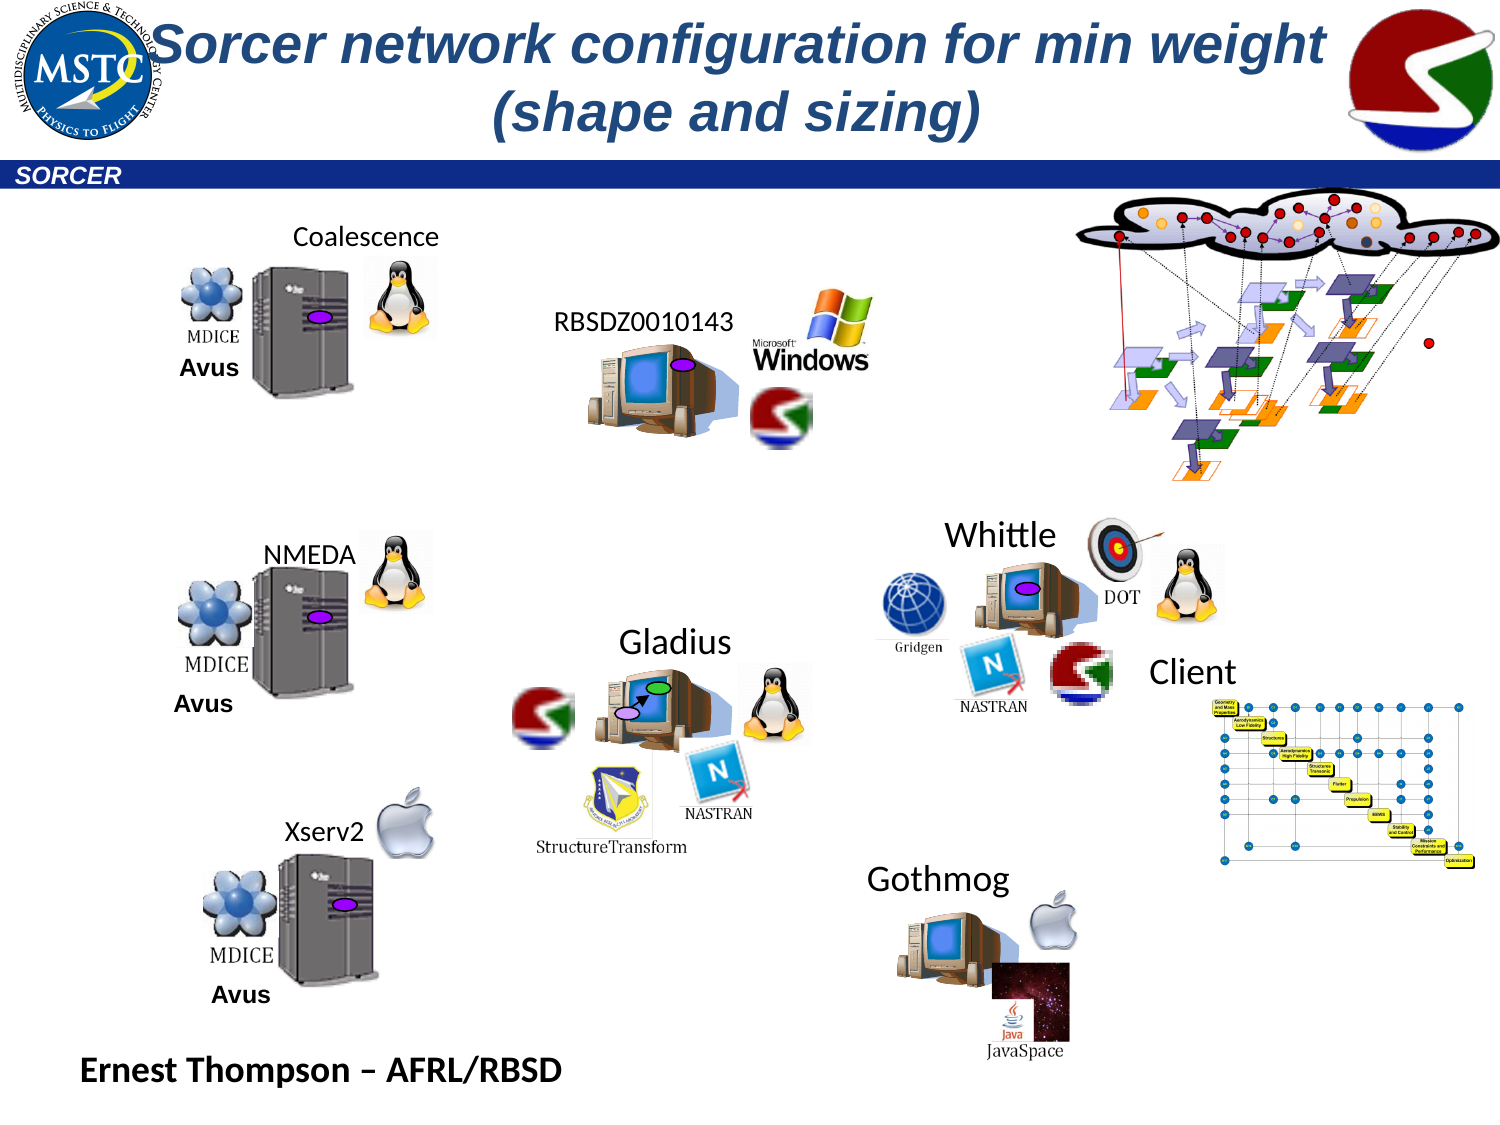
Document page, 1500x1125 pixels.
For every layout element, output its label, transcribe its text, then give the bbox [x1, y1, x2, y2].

text_box Gothmog [852, 849, 1026, 904]
text_box Client [1134, 642, 1252, 697]
text_box Xserv2 [270, 808, 365, 852]
picture [749, 287, 876, 376]
picture [749, 387, 813, 451]
picture [897, 912, 1076, 1065]
text_box Ernest Thompson – AFRL/RBSD [64, 1037, 578, 1098]
picture [1212, 699, 1476, 869]
text_box Coalescence [278, 212, 455, 257]
picture [195, 782, 446, 991]
picture [874, 517, 1226, 720]
text_box Avus [164, 343, 244, 389]
picture [1347, 7, 1495, 154]
picture [1049, 642, 1113, 706]
text_box NMEDA [248, 530, 355, 561]
picture [1024, 887, 1088, 951]
text_box RBSDZ0010143 [539, 294, 744, 345]
picture [587, 344, 740, 438]
text_box Avus [158, 680, 249, 726]
picture [175, 262, 358, 404]
text_box Gladius [604, 612, 747, 667]
picture [12, 0, 99, 148]
text_box Whittle [929, 505, 1072, 560]
text_box Avus [196, 981, 287, 1016]
title Sorcer network configuration for min weight (shape and sizing) [99, 0, 1375, 150]
picture [170, 530, 434, 704]
picture [512, 662, 813, 861]
picture [362, 255, 439, 339]
picture [1075, 187, 1500, 481]
